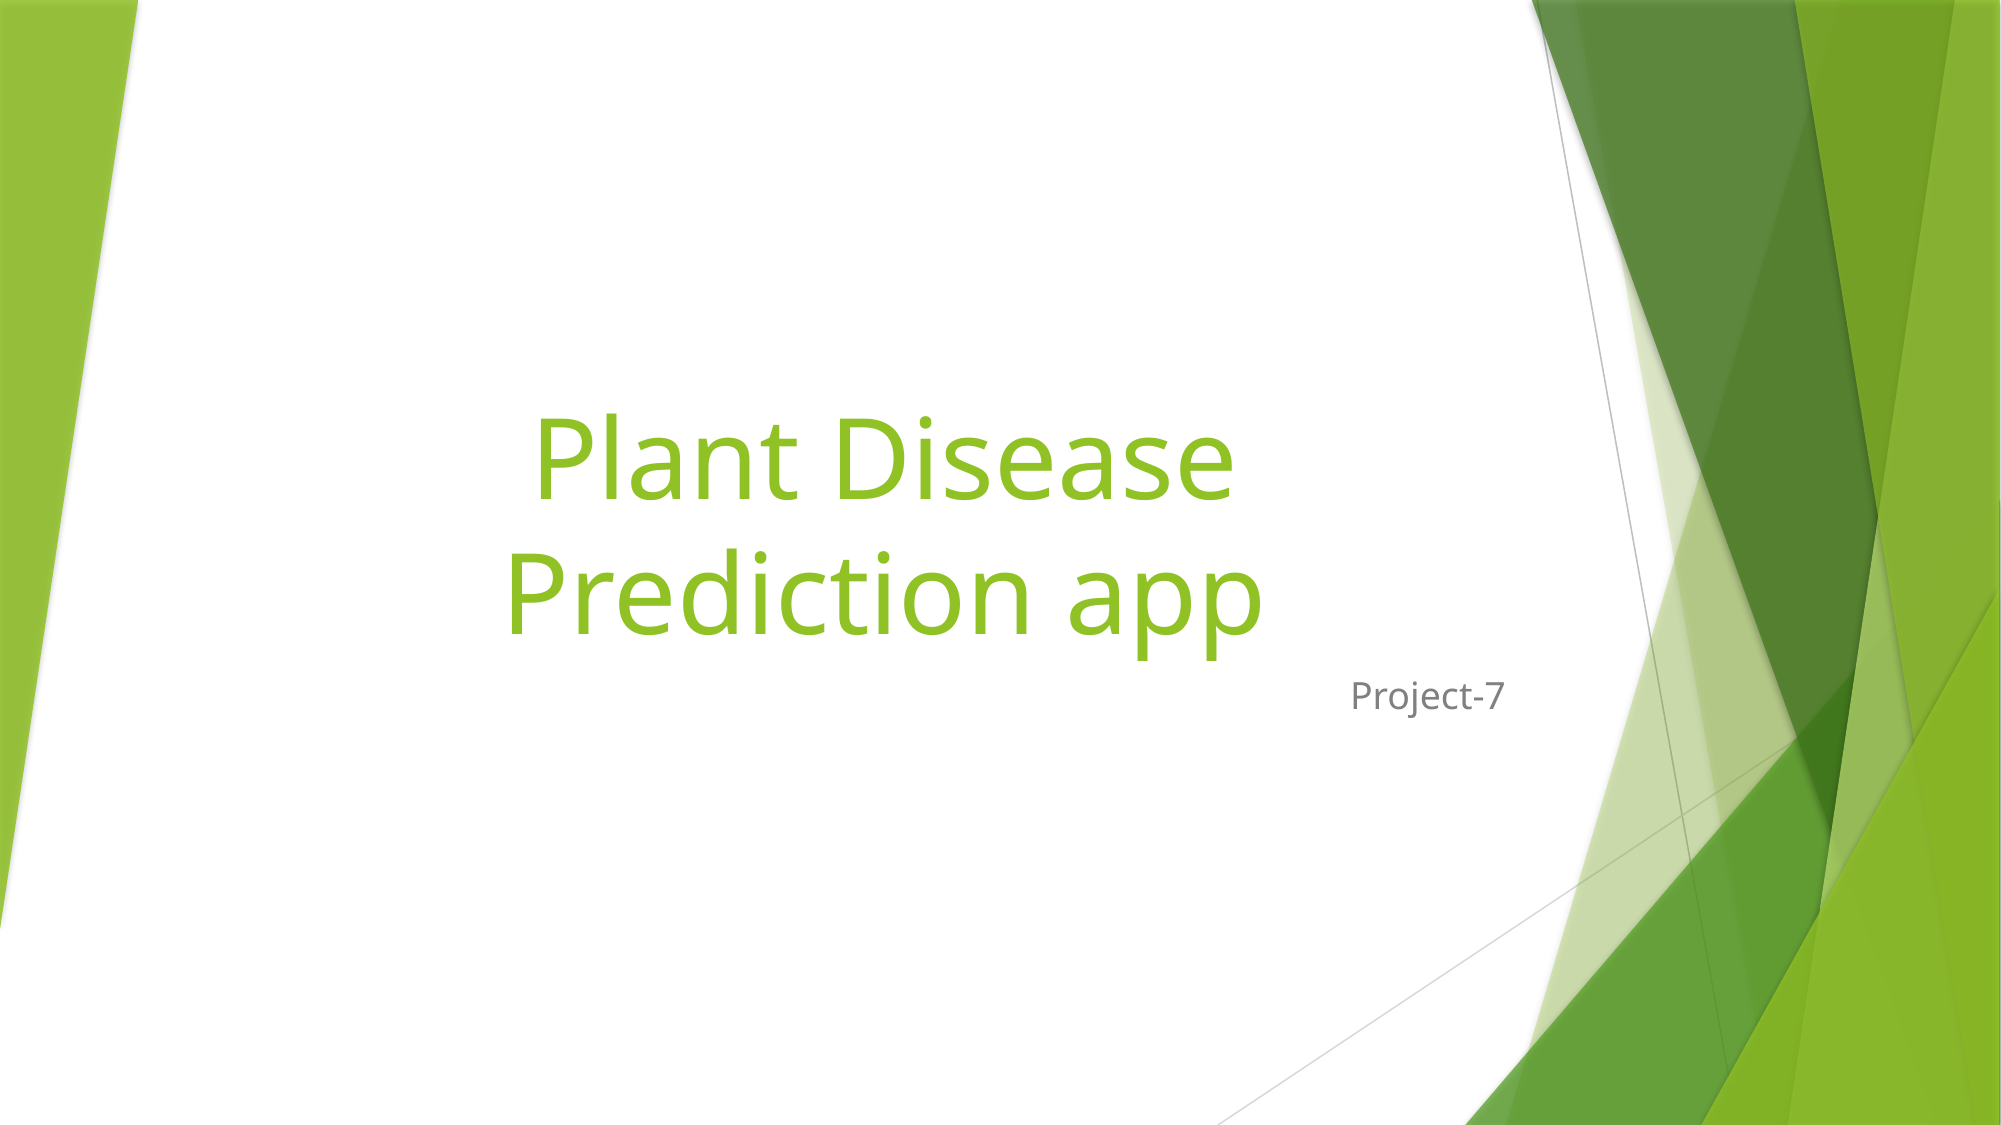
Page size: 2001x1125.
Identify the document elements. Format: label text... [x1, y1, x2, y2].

subtitle Project-7 [247, 664, 1522, 845]
title Plant Disease Prediction app [247, 394, 1522, 664]
